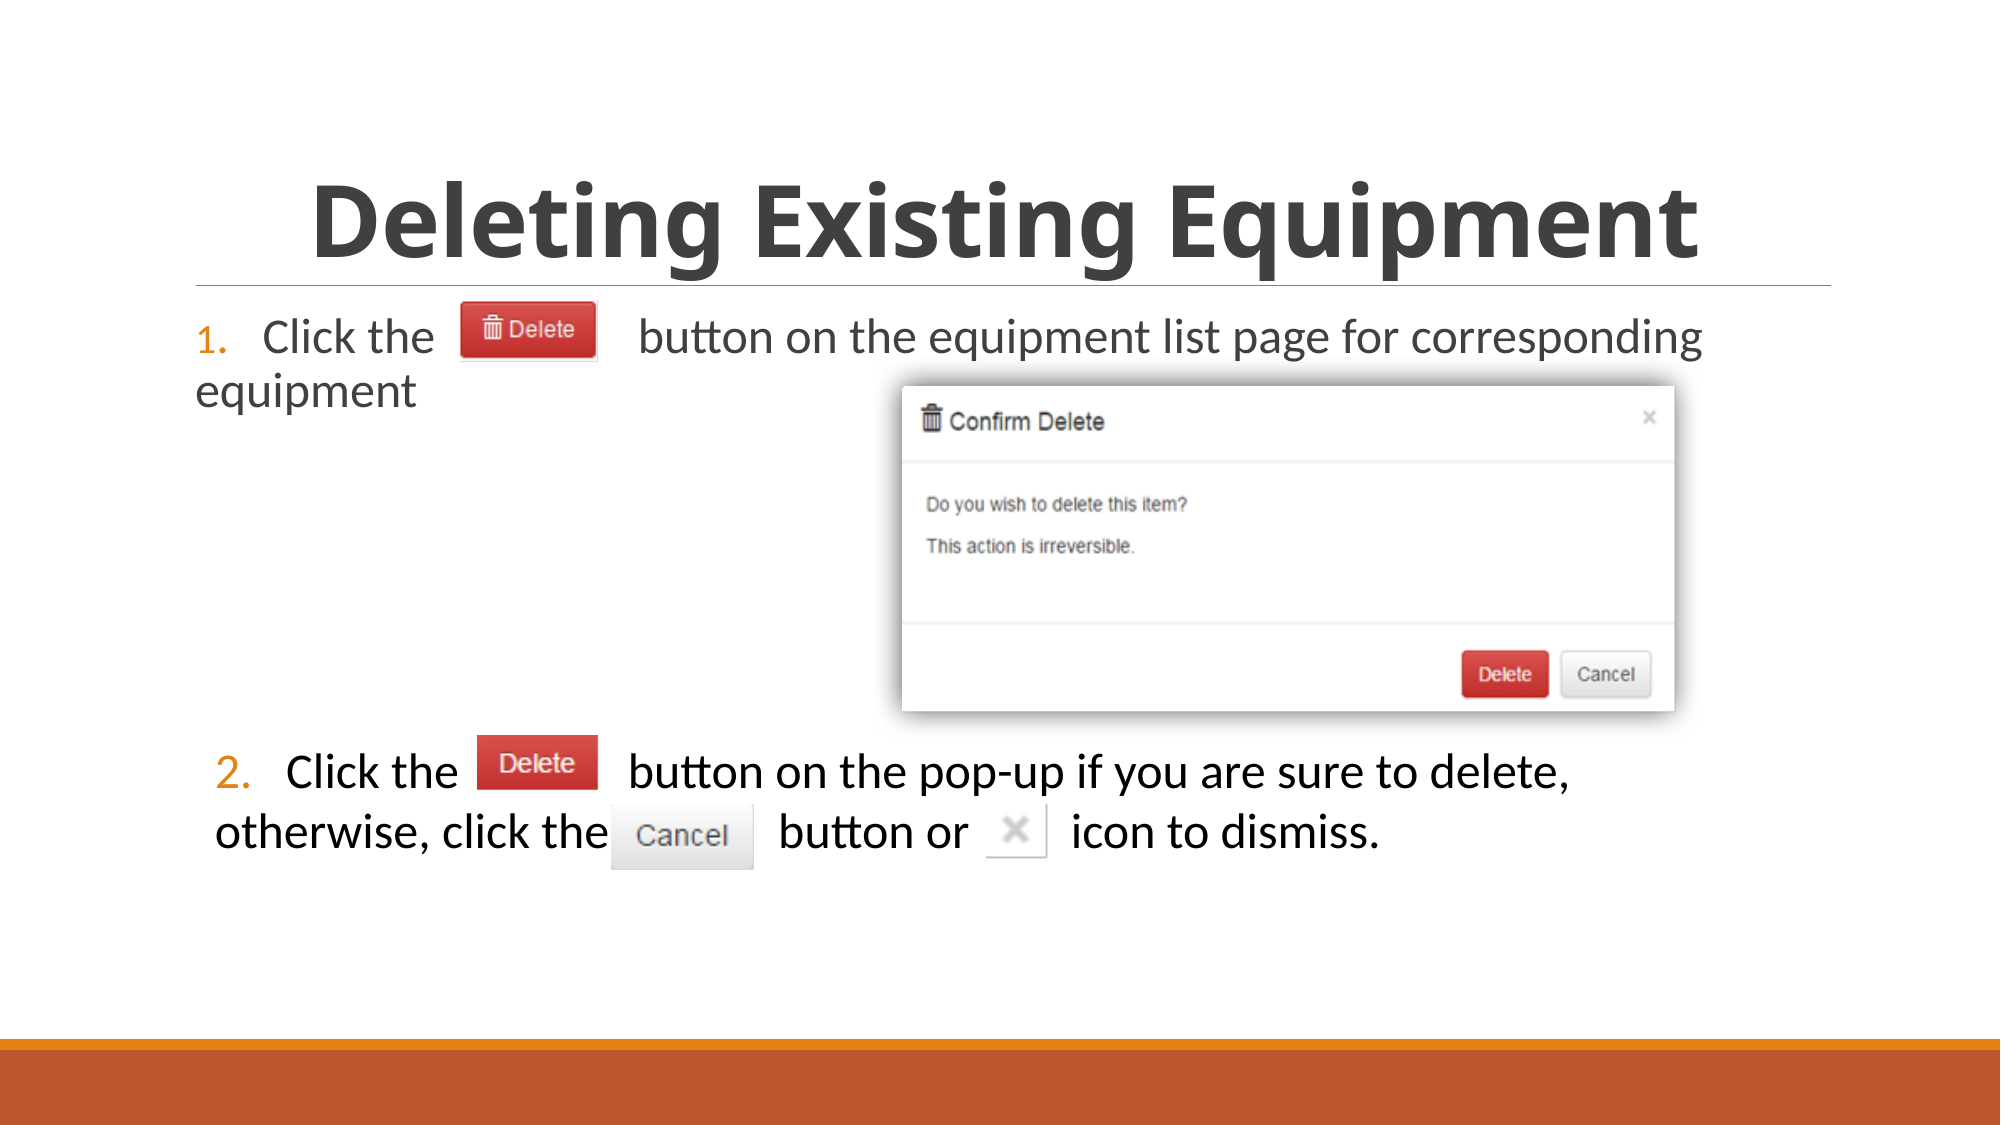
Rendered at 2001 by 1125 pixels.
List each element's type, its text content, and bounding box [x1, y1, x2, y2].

text_box 2. Click the button on the pop-up if you are sure to delete, otherwise, click the button or icon to dismiss. [200, 730, 1677, 866]
picture [901, 385, 1677, 714]
list 1. Click the button on the equipment list page for corresponding equipment [180, 302, 1830, 963]
title Deleting Existing Equipment [180, 47, 1830, 285]
picture [985, 803, 1051, 861]
picture [477, 735, 601, 792]
picture [611, 803, 756, 872]
picture [458, 299, 601, 364]
